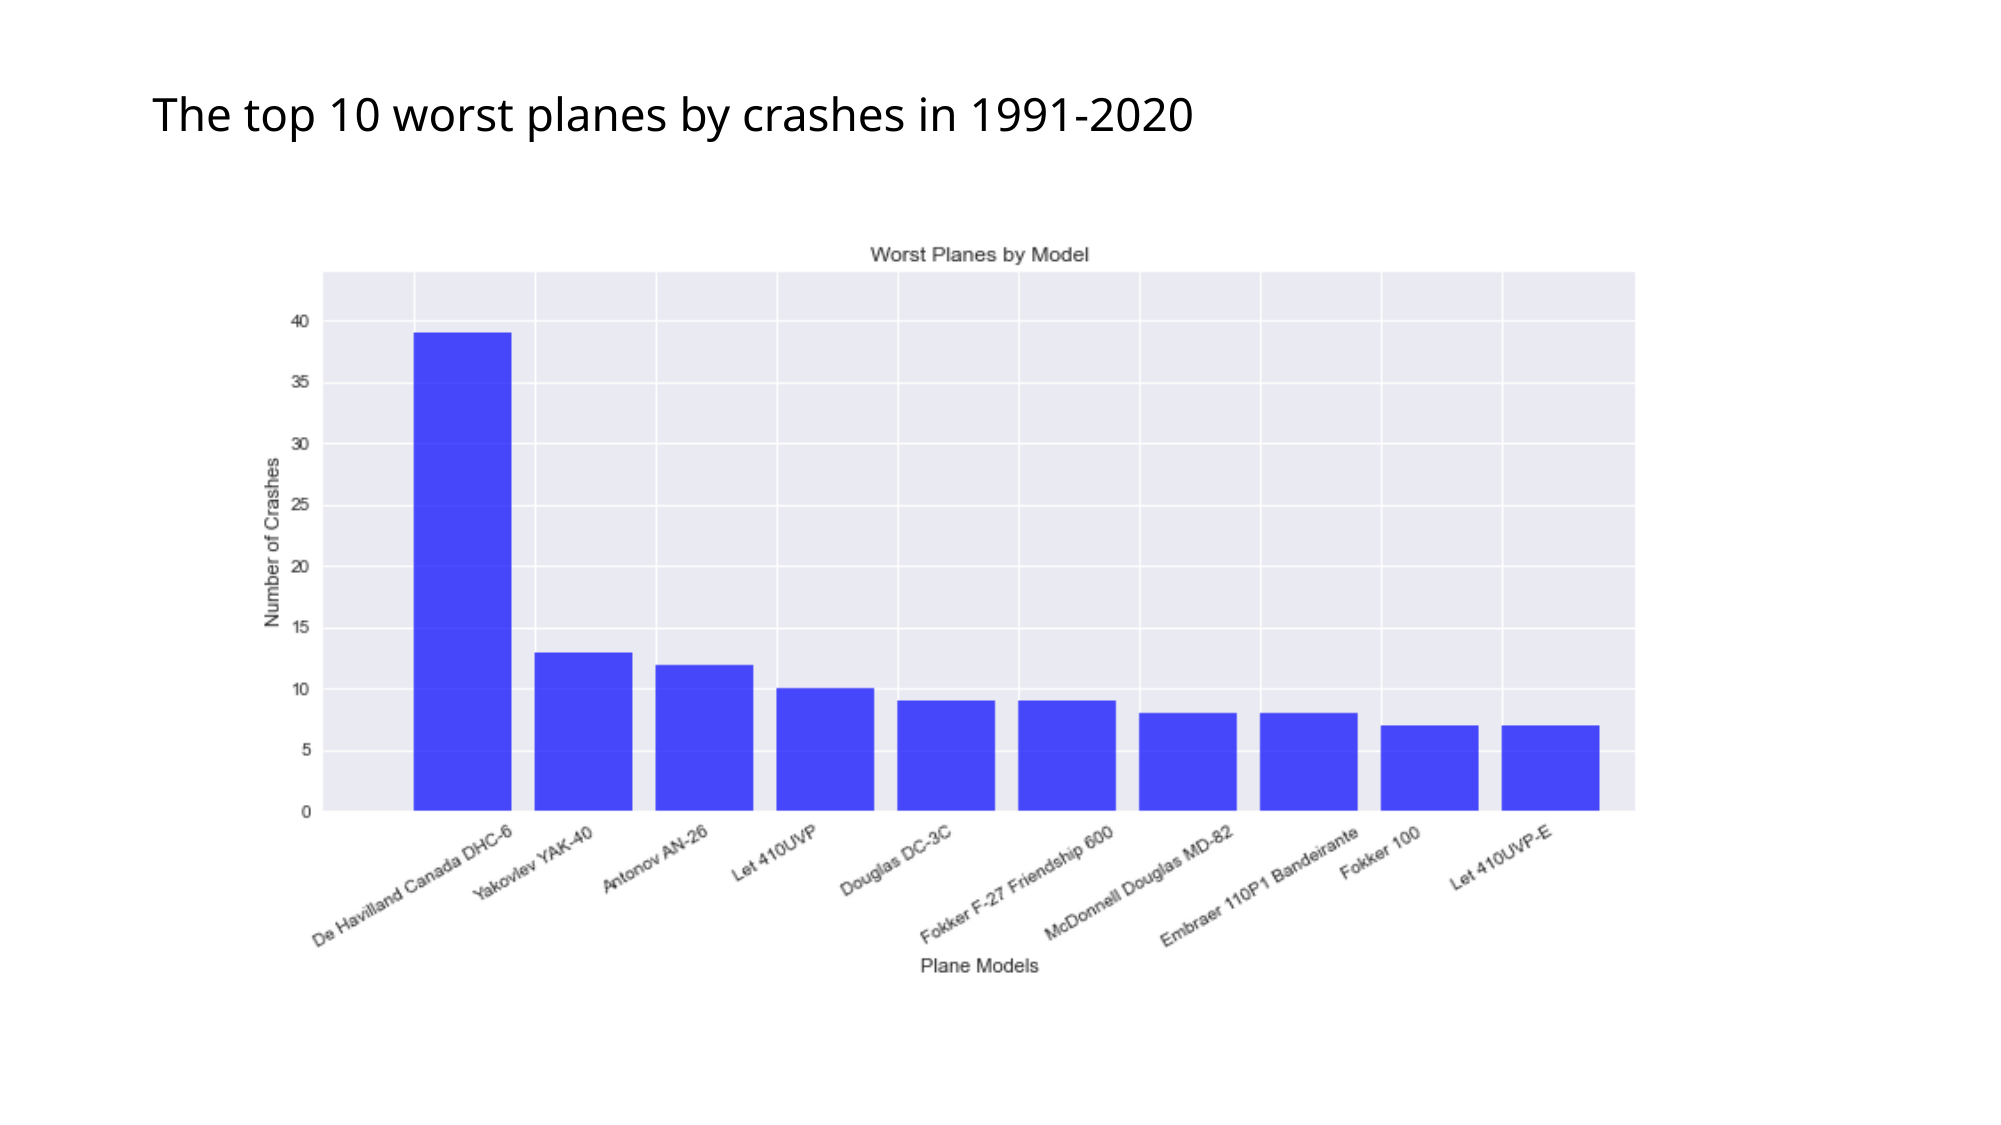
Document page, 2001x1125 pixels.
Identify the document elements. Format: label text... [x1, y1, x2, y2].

title The top 10 worst planes by crashes in 1991-2020 [137, 59, 1863, 174]
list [247, 228, 1655, 996]
